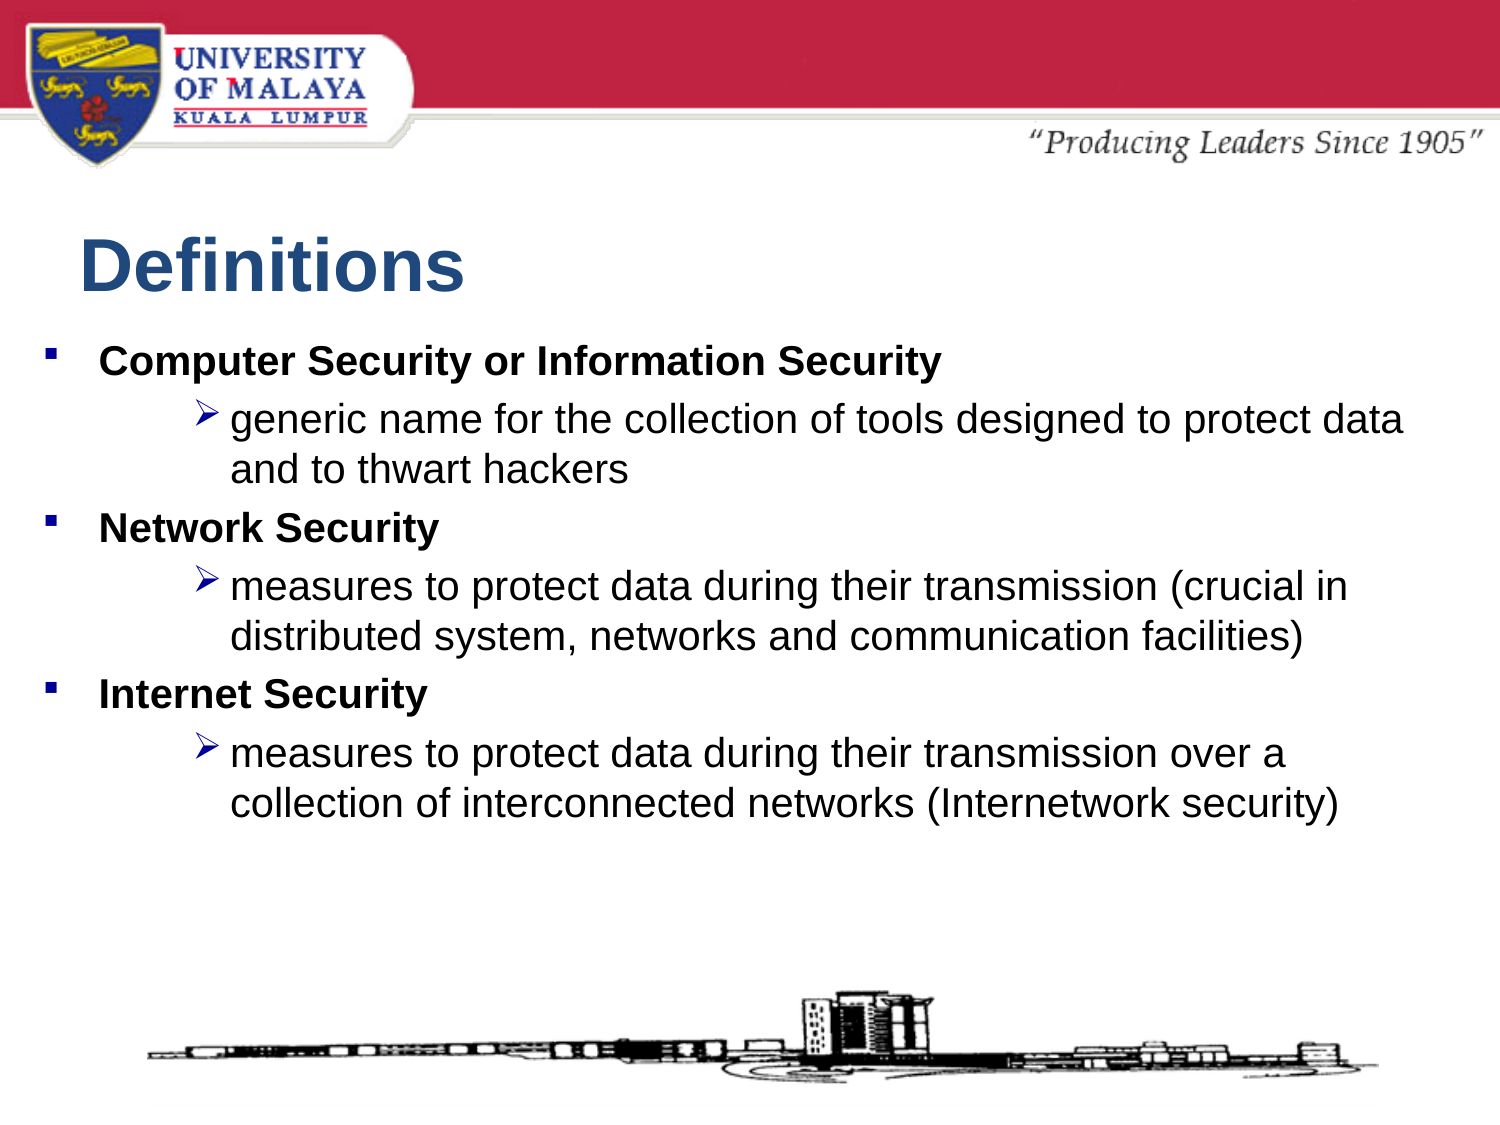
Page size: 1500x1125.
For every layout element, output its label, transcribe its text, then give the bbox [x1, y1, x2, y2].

picture [0, 0, 1500, 169]
title Definitions [64, 150, 1448, 315]
list Computer Security or Information Security generic name for the collection of tools designed to protect data and to thwart hackers Network Security measures to protect data during their transmission (crucial in distributed system, networks and communication facilities) Internet Security measures to protect data during their transmission over a collection of interconnected networks (Internetwork security) [27, 326, 1477, 988]
picture [147, 989, 1379, 1106]
